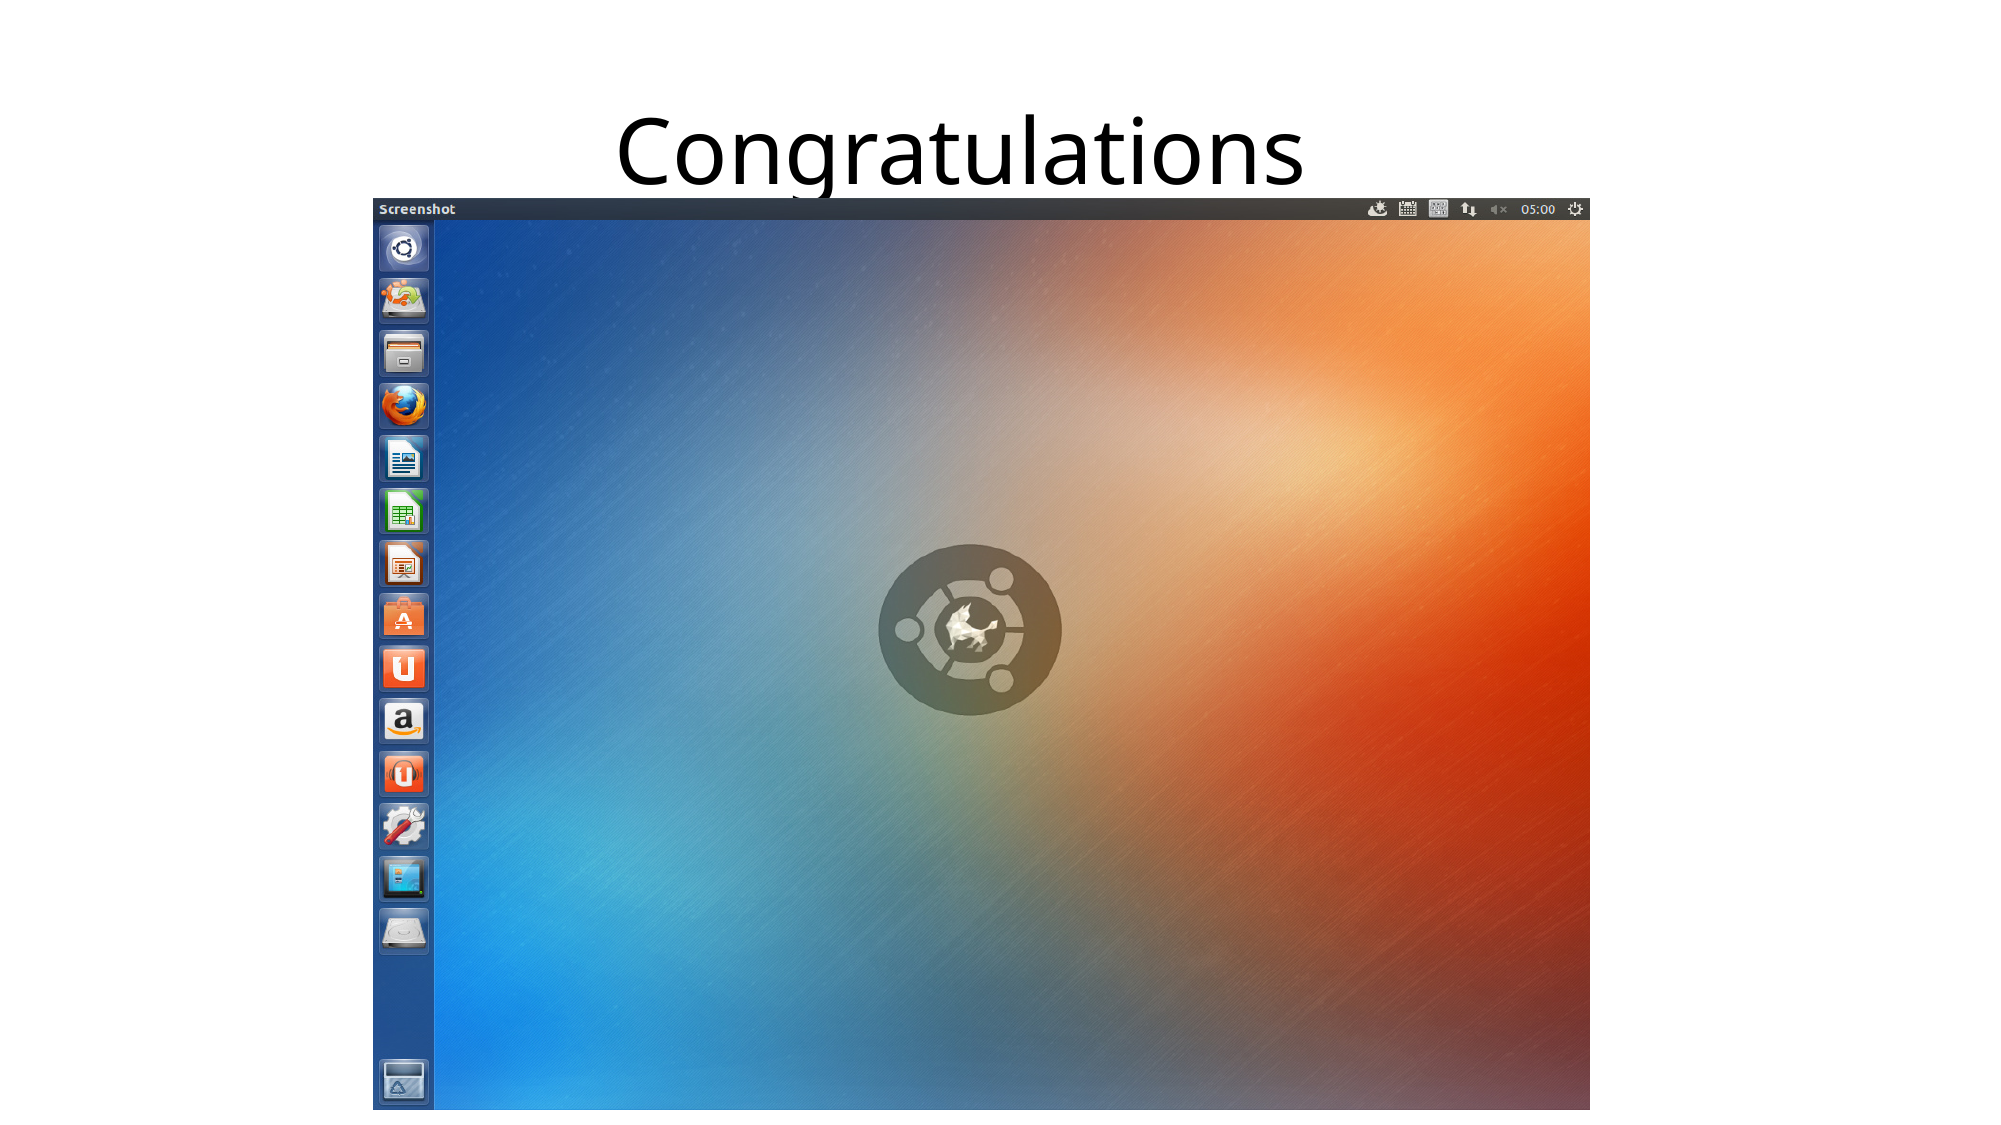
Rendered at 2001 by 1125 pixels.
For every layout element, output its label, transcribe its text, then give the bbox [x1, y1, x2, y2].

title Congratulations [599, 46, 2000, 264]
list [373, 198, 1590, 1110]
